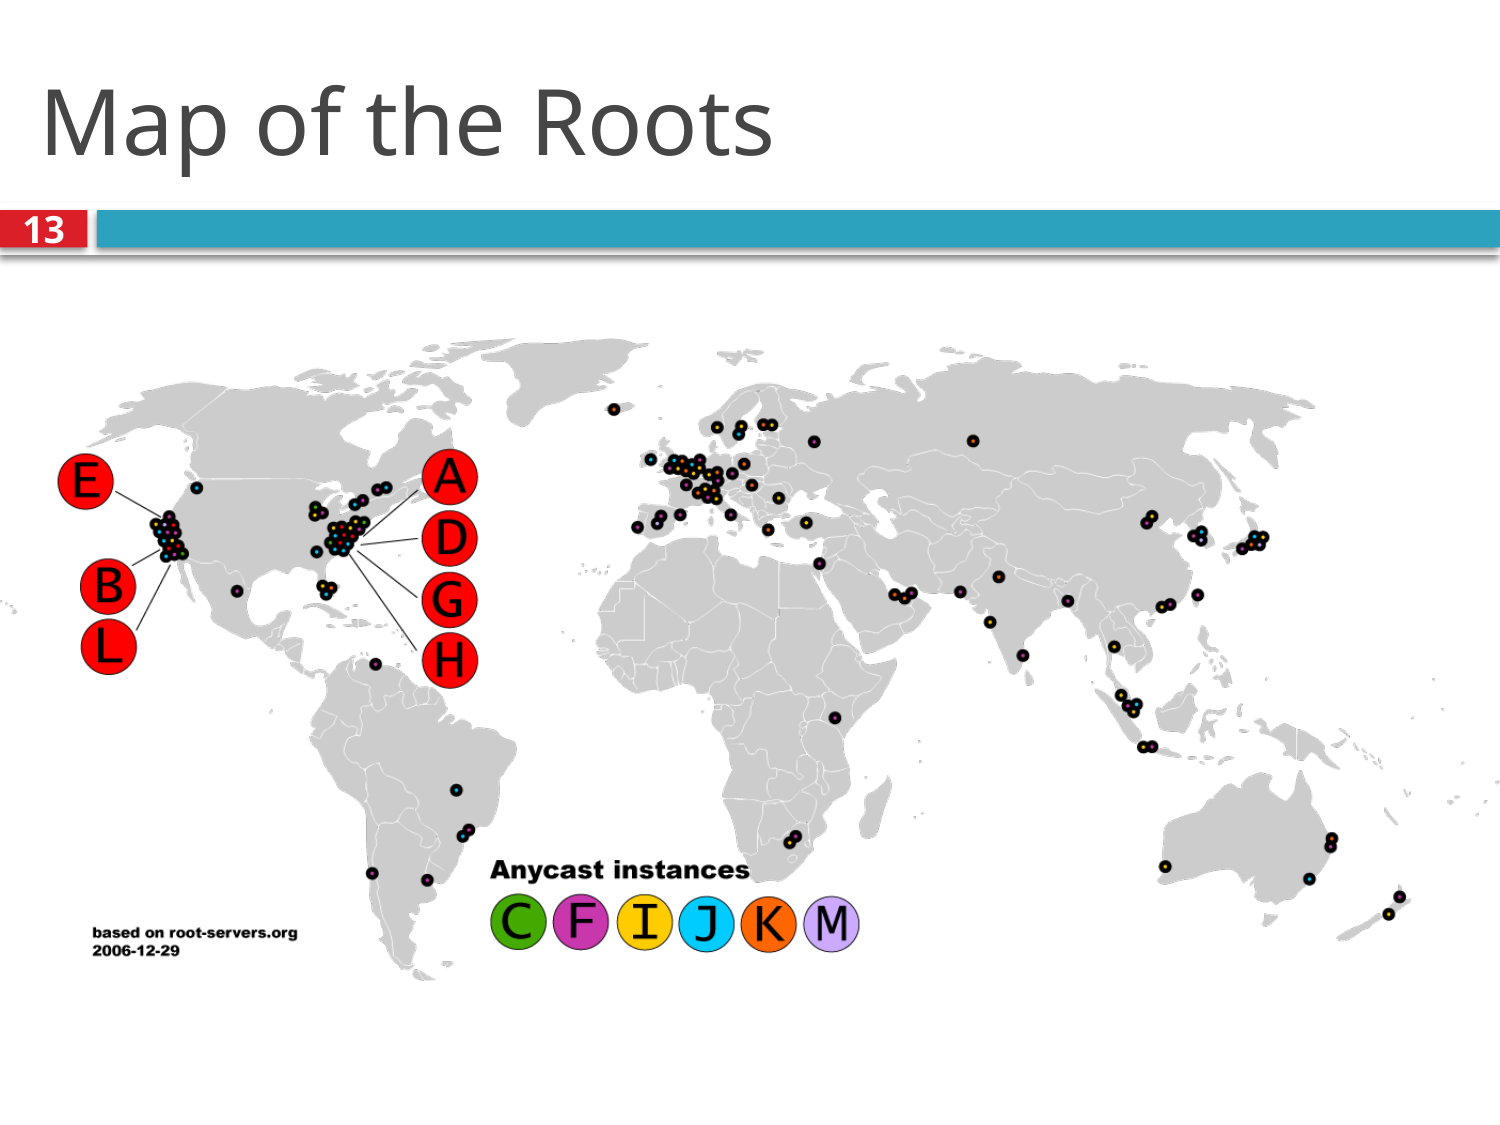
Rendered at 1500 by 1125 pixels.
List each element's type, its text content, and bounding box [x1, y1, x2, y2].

slide_number 13 [0, 206, 88, 257]
title Map of the Roots [24, 37, 1475, 200]
picture [0, 338, 1500, 981]
